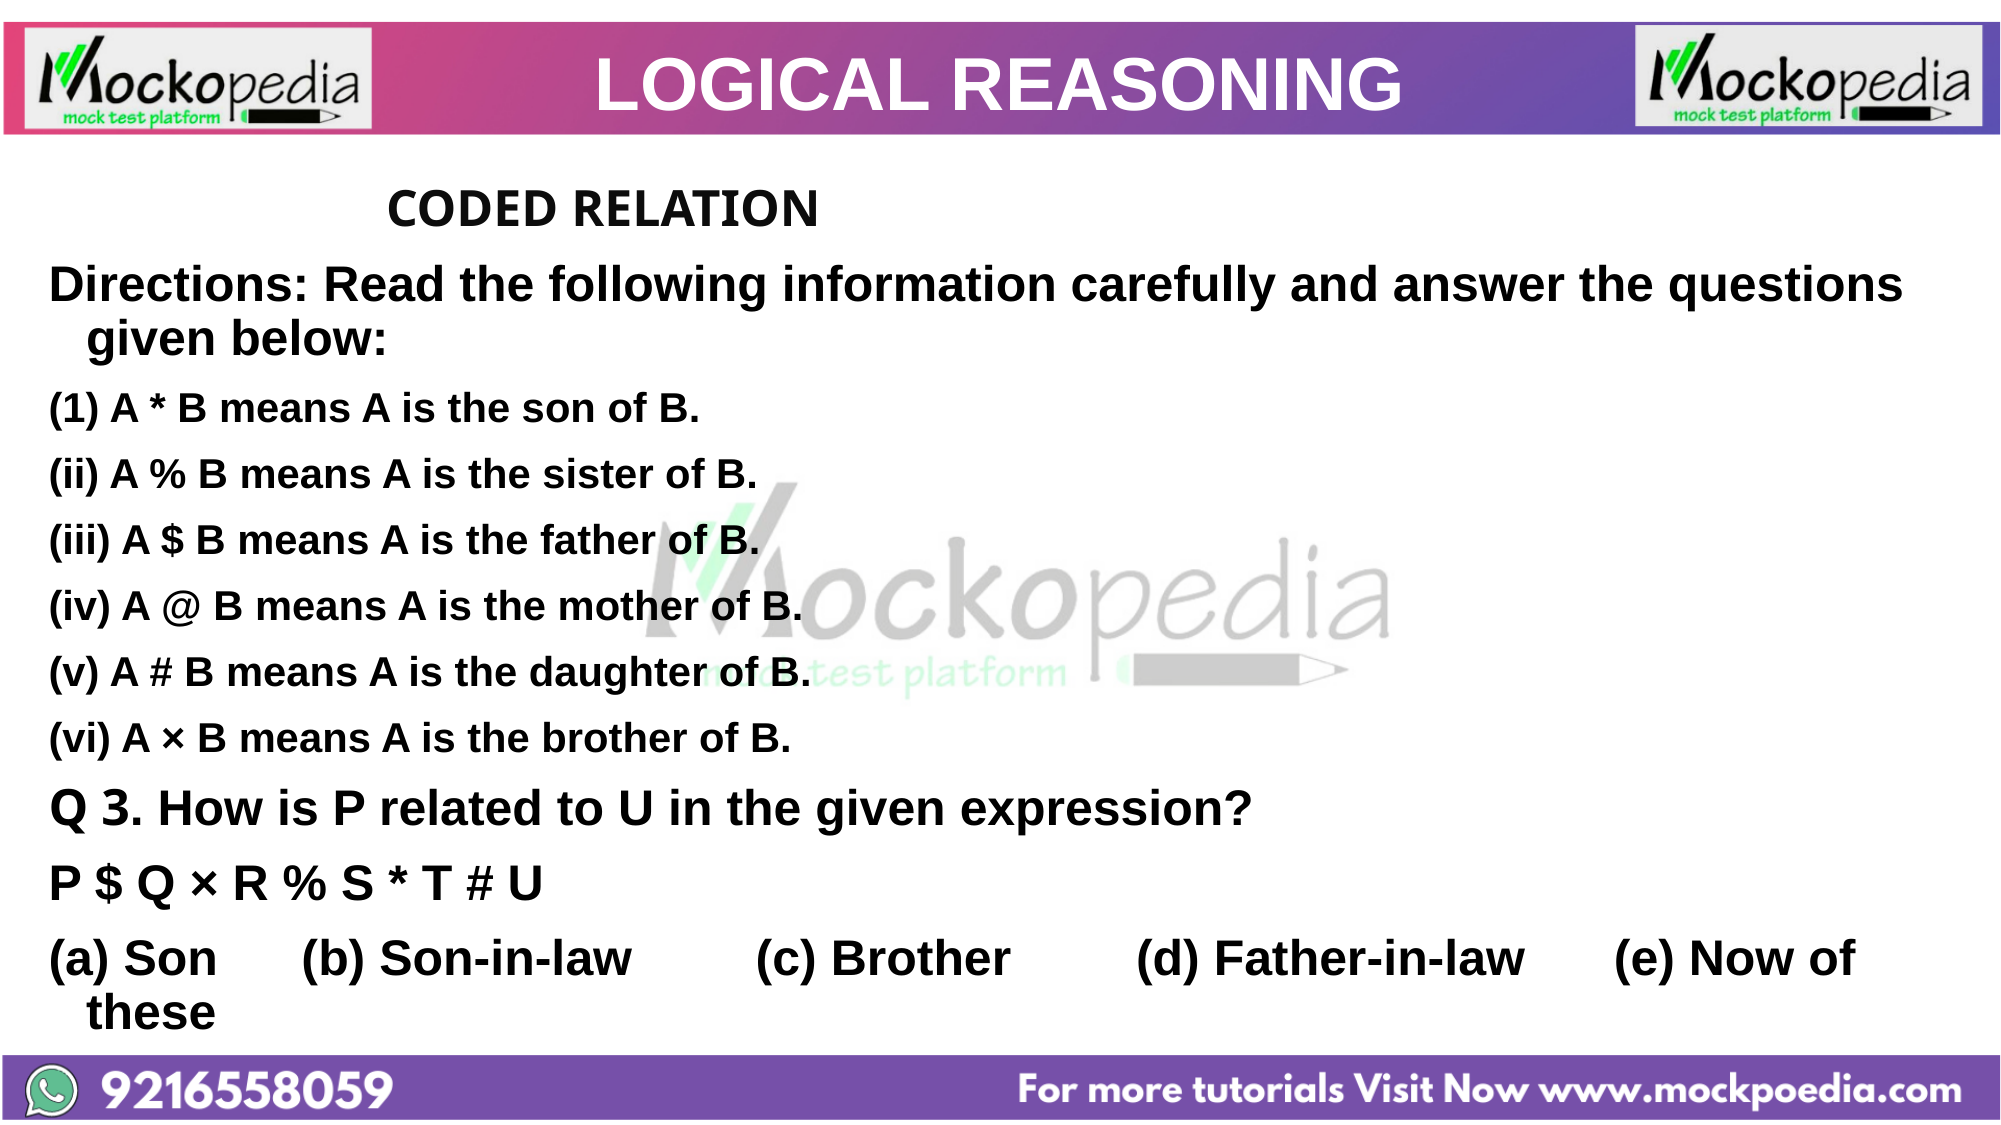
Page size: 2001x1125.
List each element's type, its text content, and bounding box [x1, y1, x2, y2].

title LOGICAL REASONING [41, 31, 1959, 142]
list CODED RELATION Directions: Read the following information carefully and answer the questions given below: (1) A * B means A is the son of B. (ii) A % B means A is the sister of B. (iii) A $ B means A is the father of B. (iv) A @ B means A is the mother of B. (v) A # B means A is the daughter of B. (vi) A × B means A is the brother of B. Q 3. How is P related to U in the given expression? P $ Q × R % S * T # U (a) Son (b) Son-in-law (c) Brother (d) Father-in-law (e) Now of these [33, 175, 2000, 1053]
picture [0, 0, 2001, 1125]
